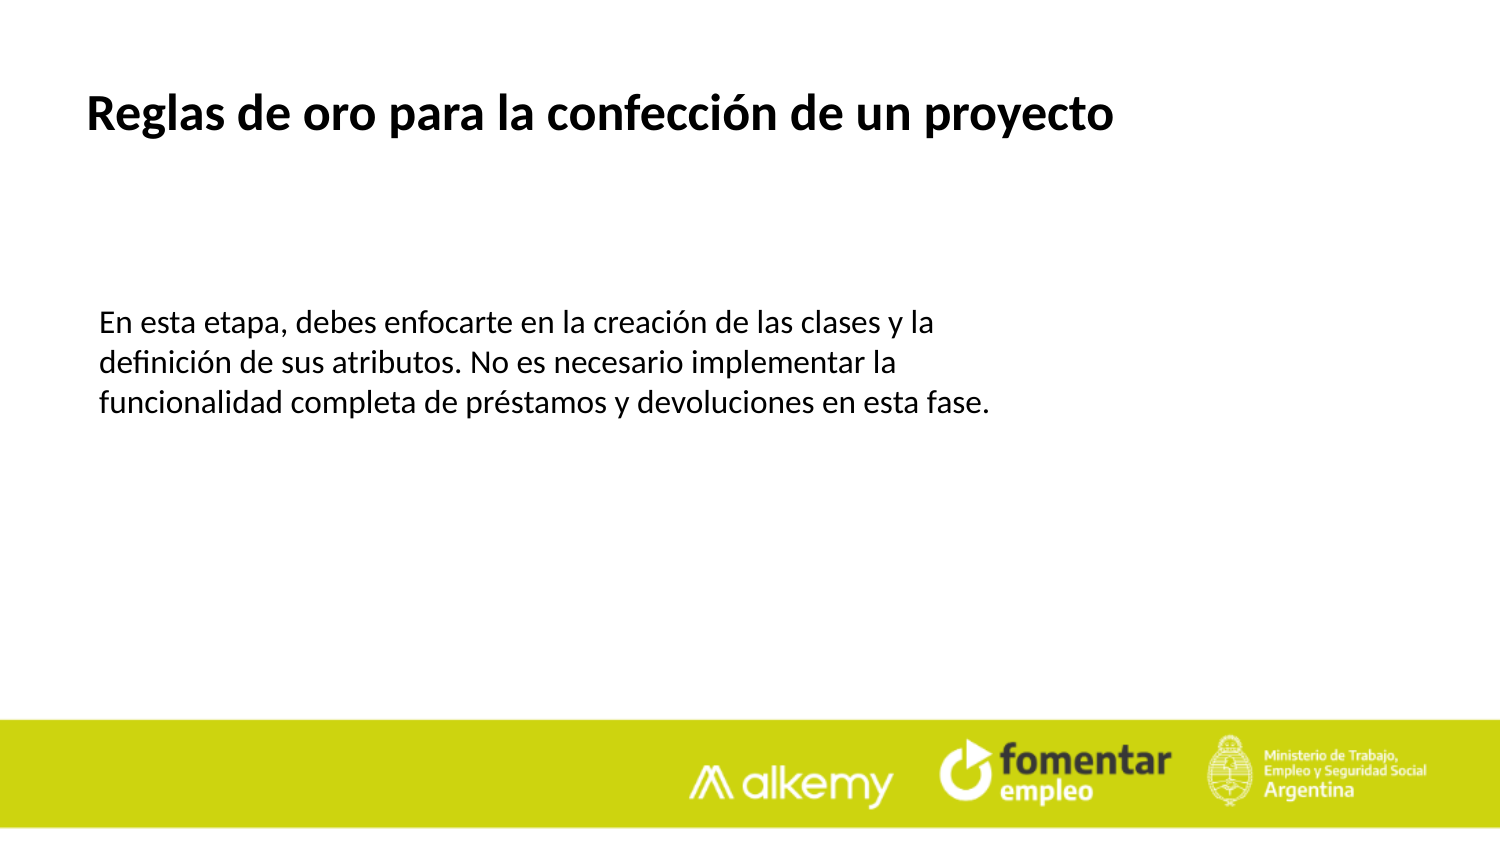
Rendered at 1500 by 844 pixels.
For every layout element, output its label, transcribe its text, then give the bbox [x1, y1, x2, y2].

picture [0, 0, 1500, 844]
text_box En esta etapa, debes enfocarte en la creación de las clases y la definición de sus atributos. No es necesario implementar la funcionalidad completa de préstamos y devoluciones en esta fase. [84, 285, 1072, 436]
text_box Reglas de oro para la confección de un proyecto [71, 63, 1422, 156]
